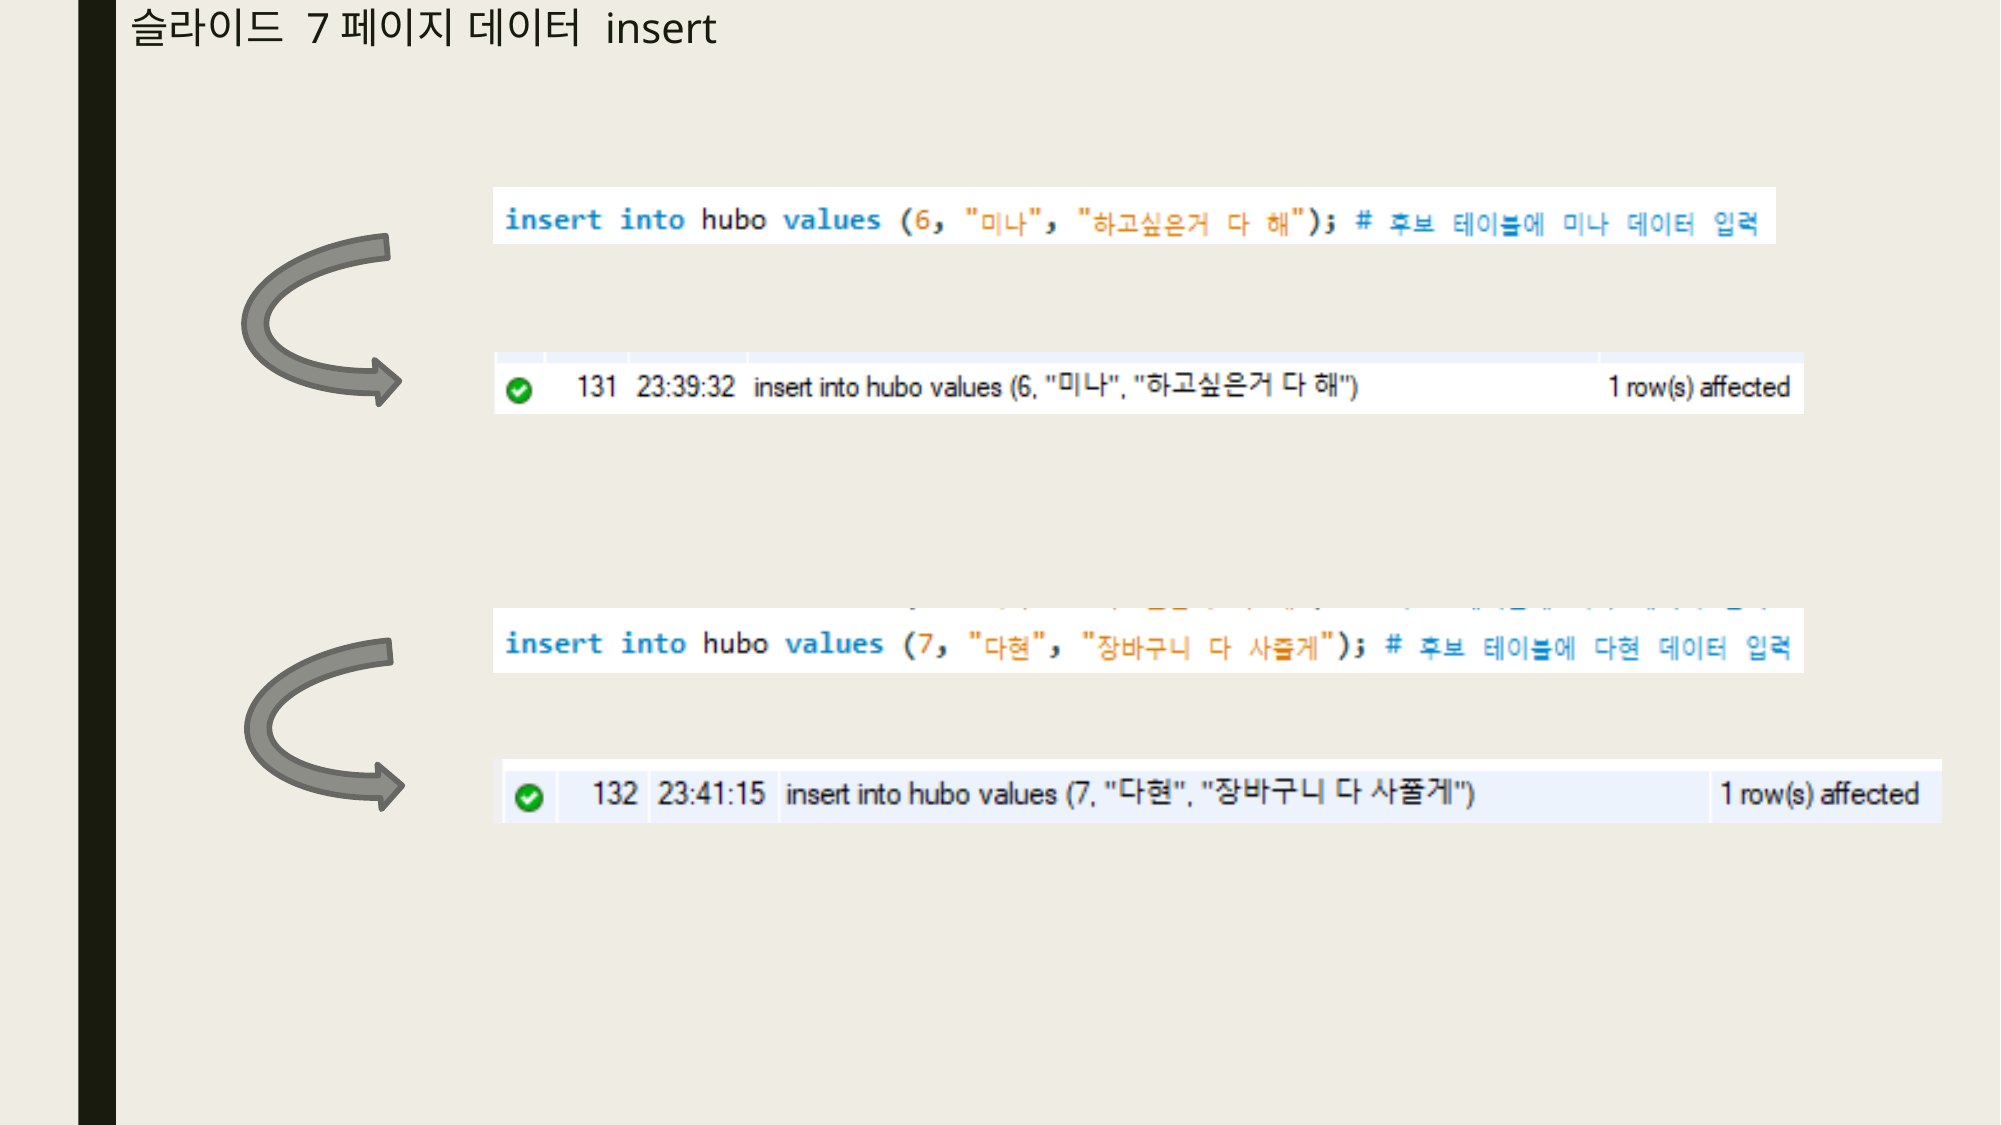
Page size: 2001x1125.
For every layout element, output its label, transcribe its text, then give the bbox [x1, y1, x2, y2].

picture [493, 352, 1804, 414]
picture [493, 187, 1776, 244]
picture [493, 759, 1942, 823]
title 슬라이드 7페이지 데이터 insert [115, 0, 1691, 79]
picture [493, 608, 1804, 673]
text_box [241, 232, 403, 408]
text_box [244, 637, 406, 812]
